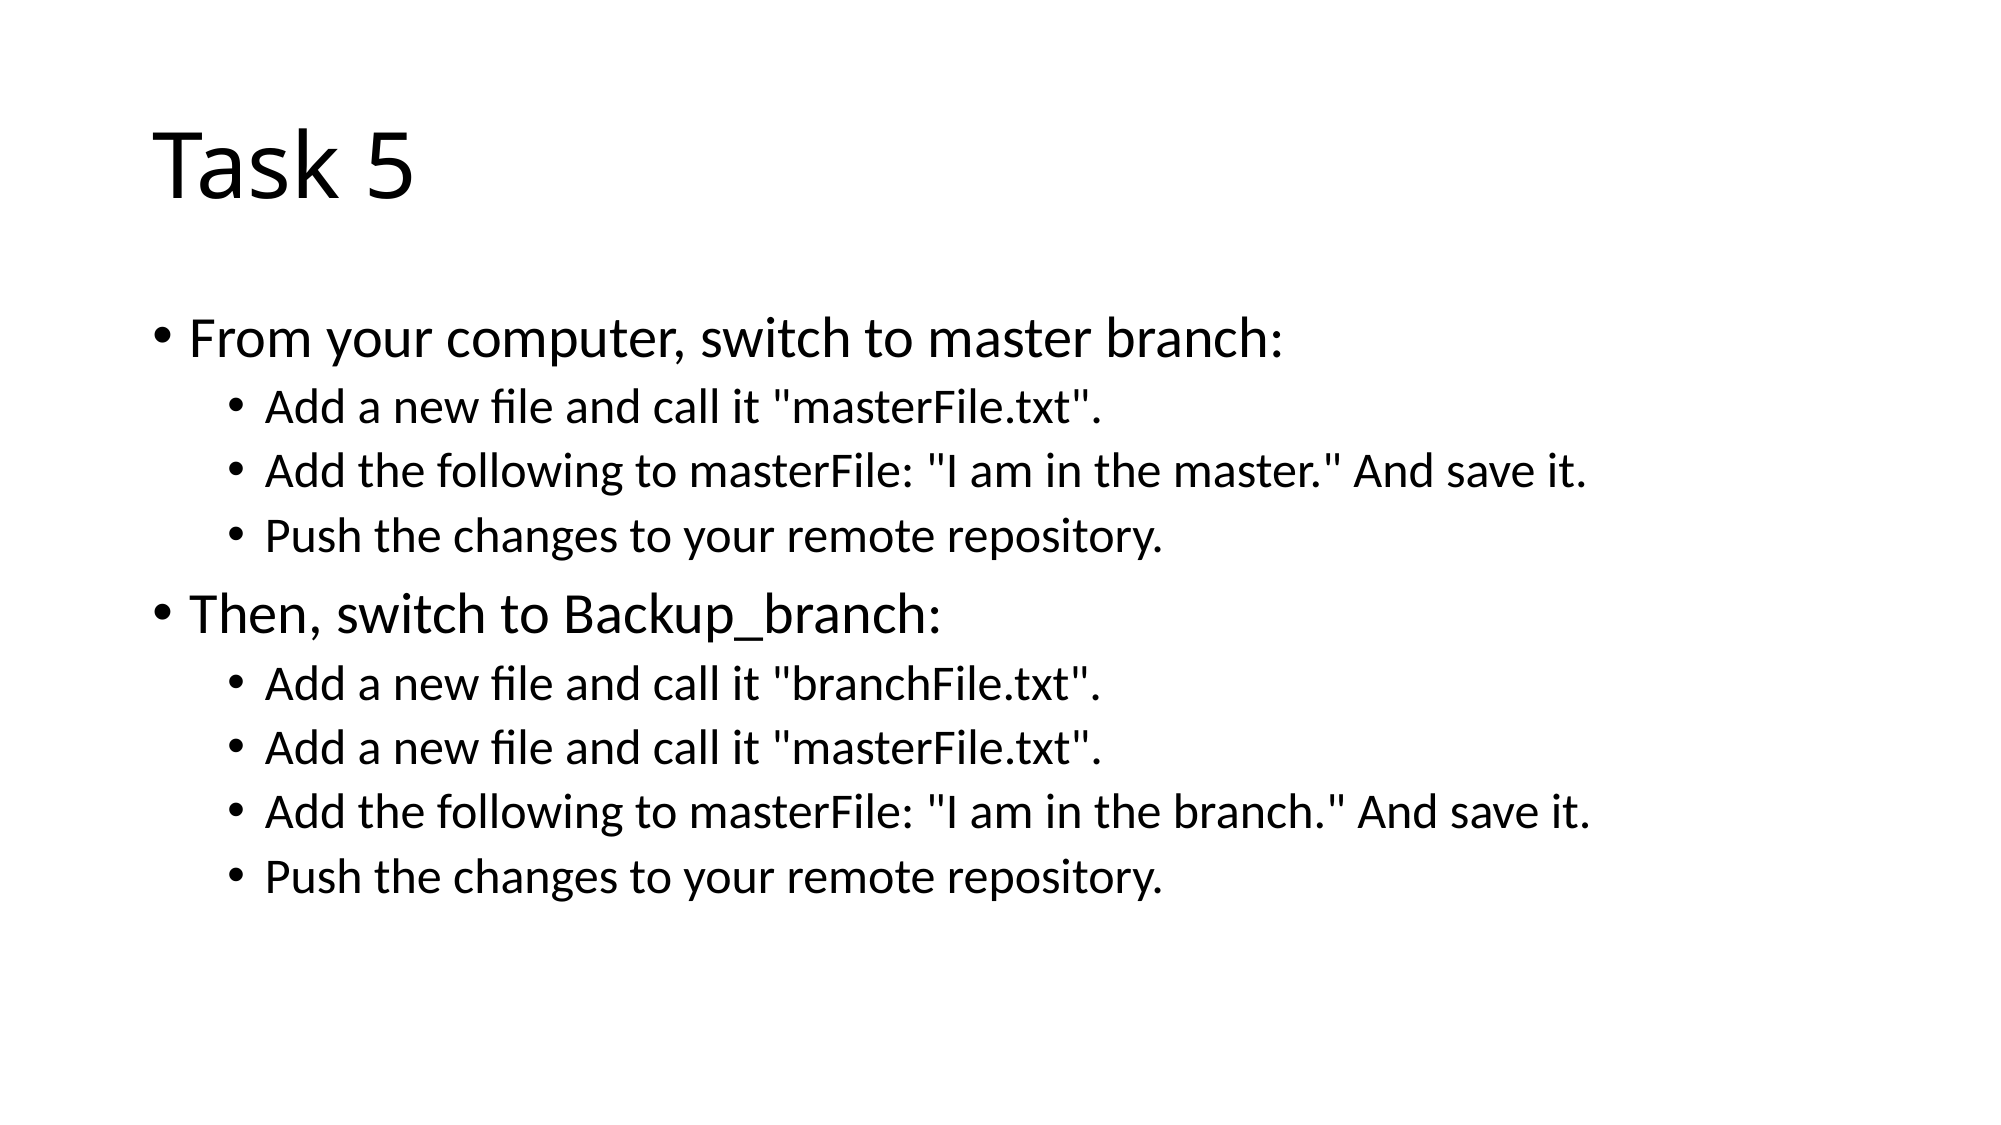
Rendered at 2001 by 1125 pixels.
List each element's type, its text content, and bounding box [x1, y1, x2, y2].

list From your computer, switch to master branch: Add a new file and call it "masterFile.txt". Add the following to masterFile: "I am in the master." And save it. Push the changes to your remote repository. Then, switch to Backup_branch: Add a new file and call it "branchFile.txt". Add a new file and call it "masterFile.txt". Add the following to masterFile: "I am in the branch." And save it. Push the changes to your remote repository. [137, 299, 1863, 1014]
title Task 5 [137, 59, 1863, 278]
